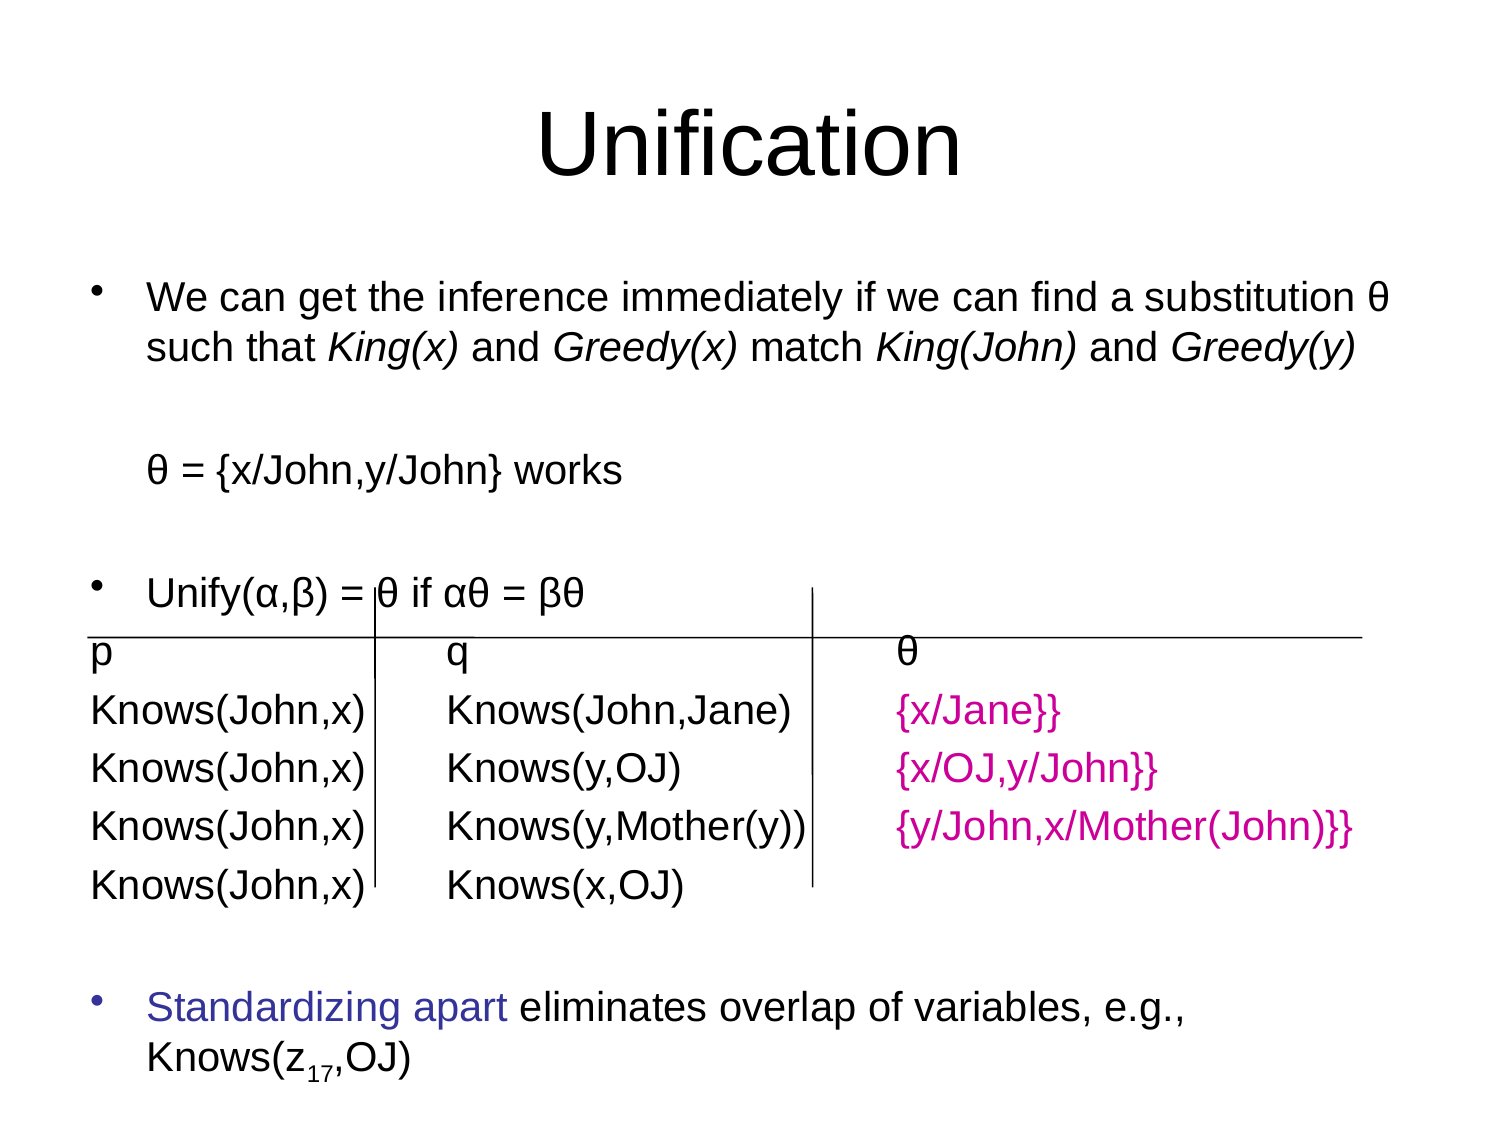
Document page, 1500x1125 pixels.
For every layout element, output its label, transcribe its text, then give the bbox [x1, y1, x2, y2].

list We can get the inference immediately if we can find a substitution θ such that King(x) and Greedy(x) match King(John) and Greedy(y) θ = {x/John,y/John} works Unify(α,β) = θ if αθ = βθ p q θ Knows(John,x) Knows(John,Jane) {x/Jane}} Knows(John,x) Knows(y,OJ) {x/OJ,y/John}} Knows(John,x) Knows(y,Mother(y)) {y/John,x/Mother(John)}} Knows(John,x) Knows(x,OJ) Standardizing apart eliminates overlap of variables, e.g., Knows(z17,OJ) [75, 262, 1425, 1005]
title Unification [75, 45, 1425, 233]
